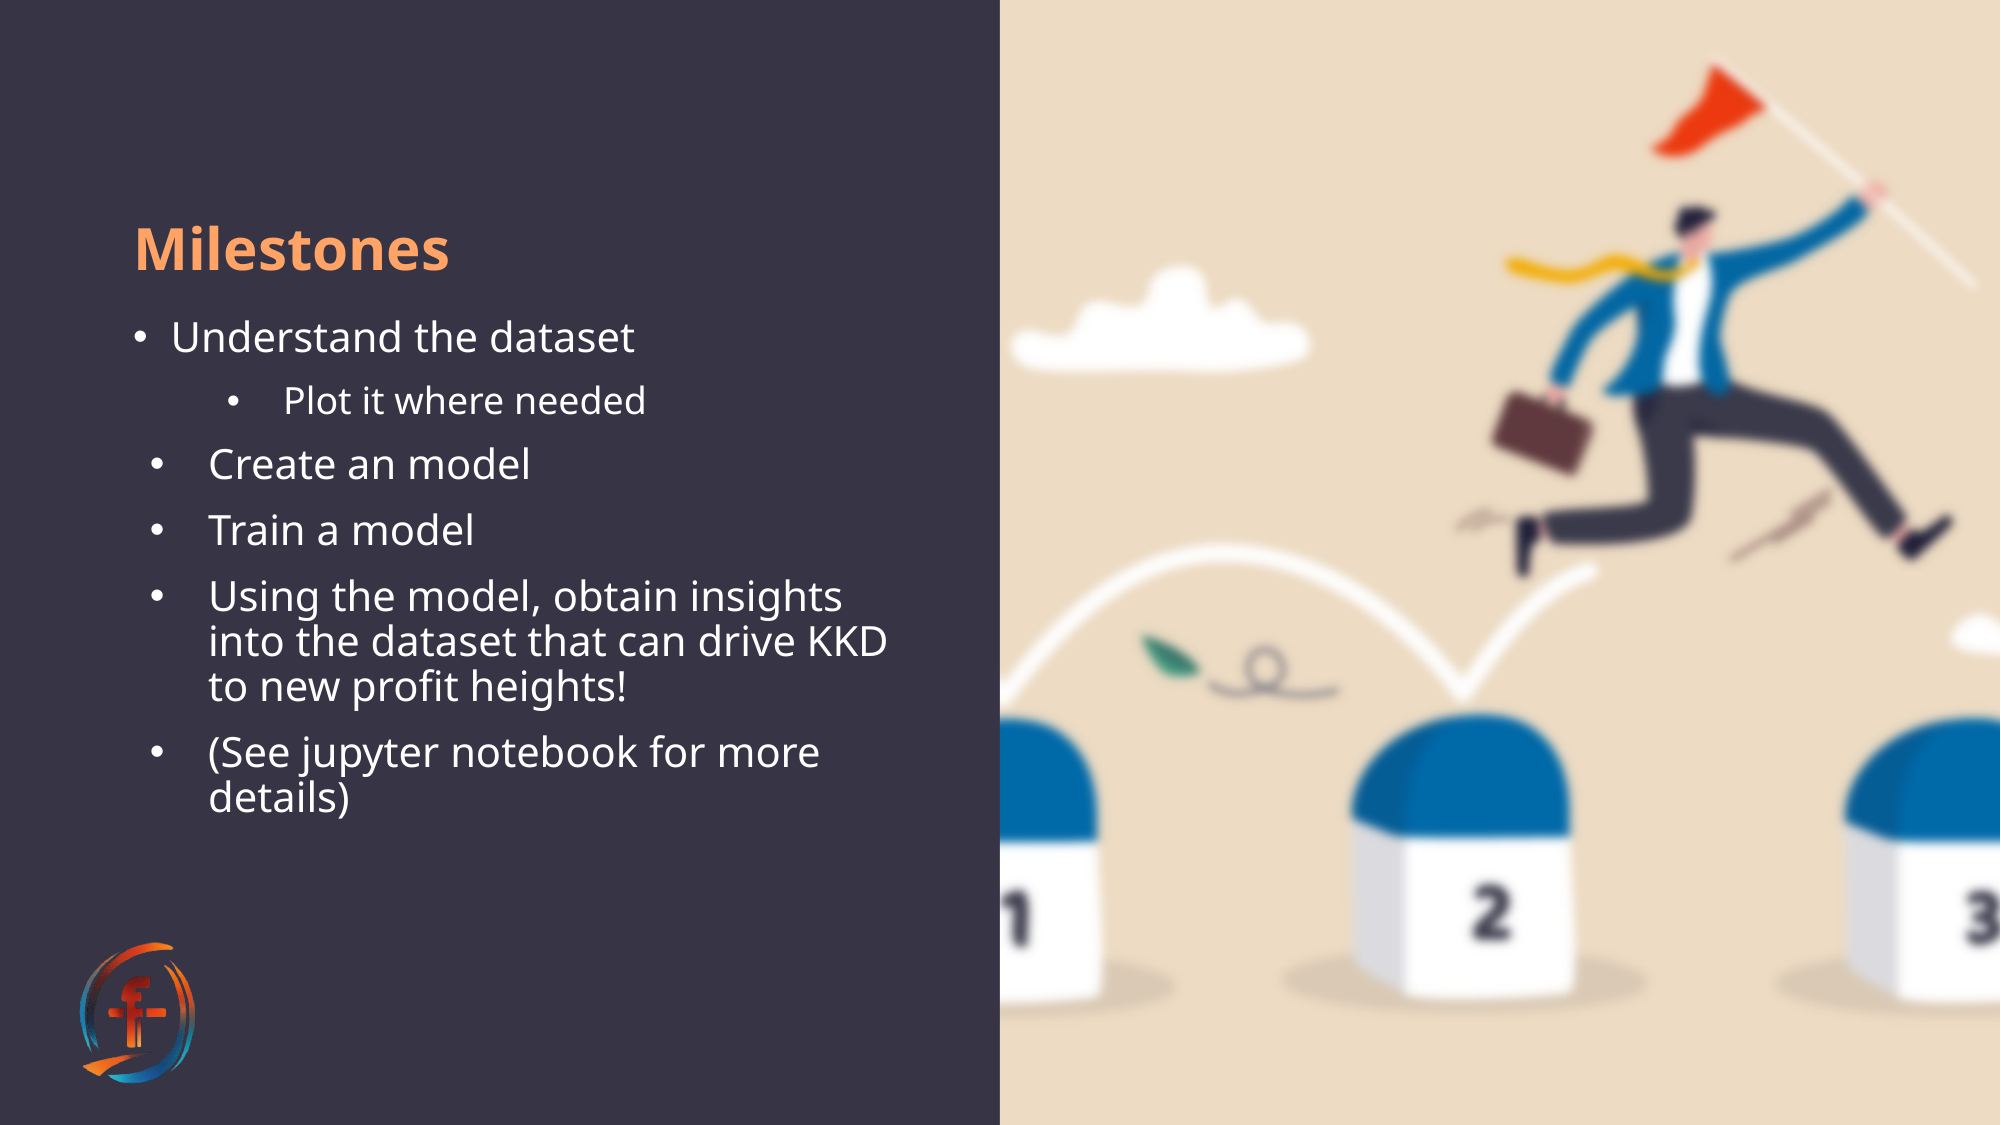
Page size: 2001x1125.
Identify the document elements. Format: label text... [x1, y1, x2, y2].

list Understand the dataset Plot it where needed Create an model Train a model Using the model, obtain insights into the dataset that can drive KKD to new profit heights! (See jupyter notebook for more details) [118, 308, 928, 961]
title Milestones [118, 116, 928, 291]
picture [999, 0, 2000, 1125]
picture [0, 838, 313, 1125]
